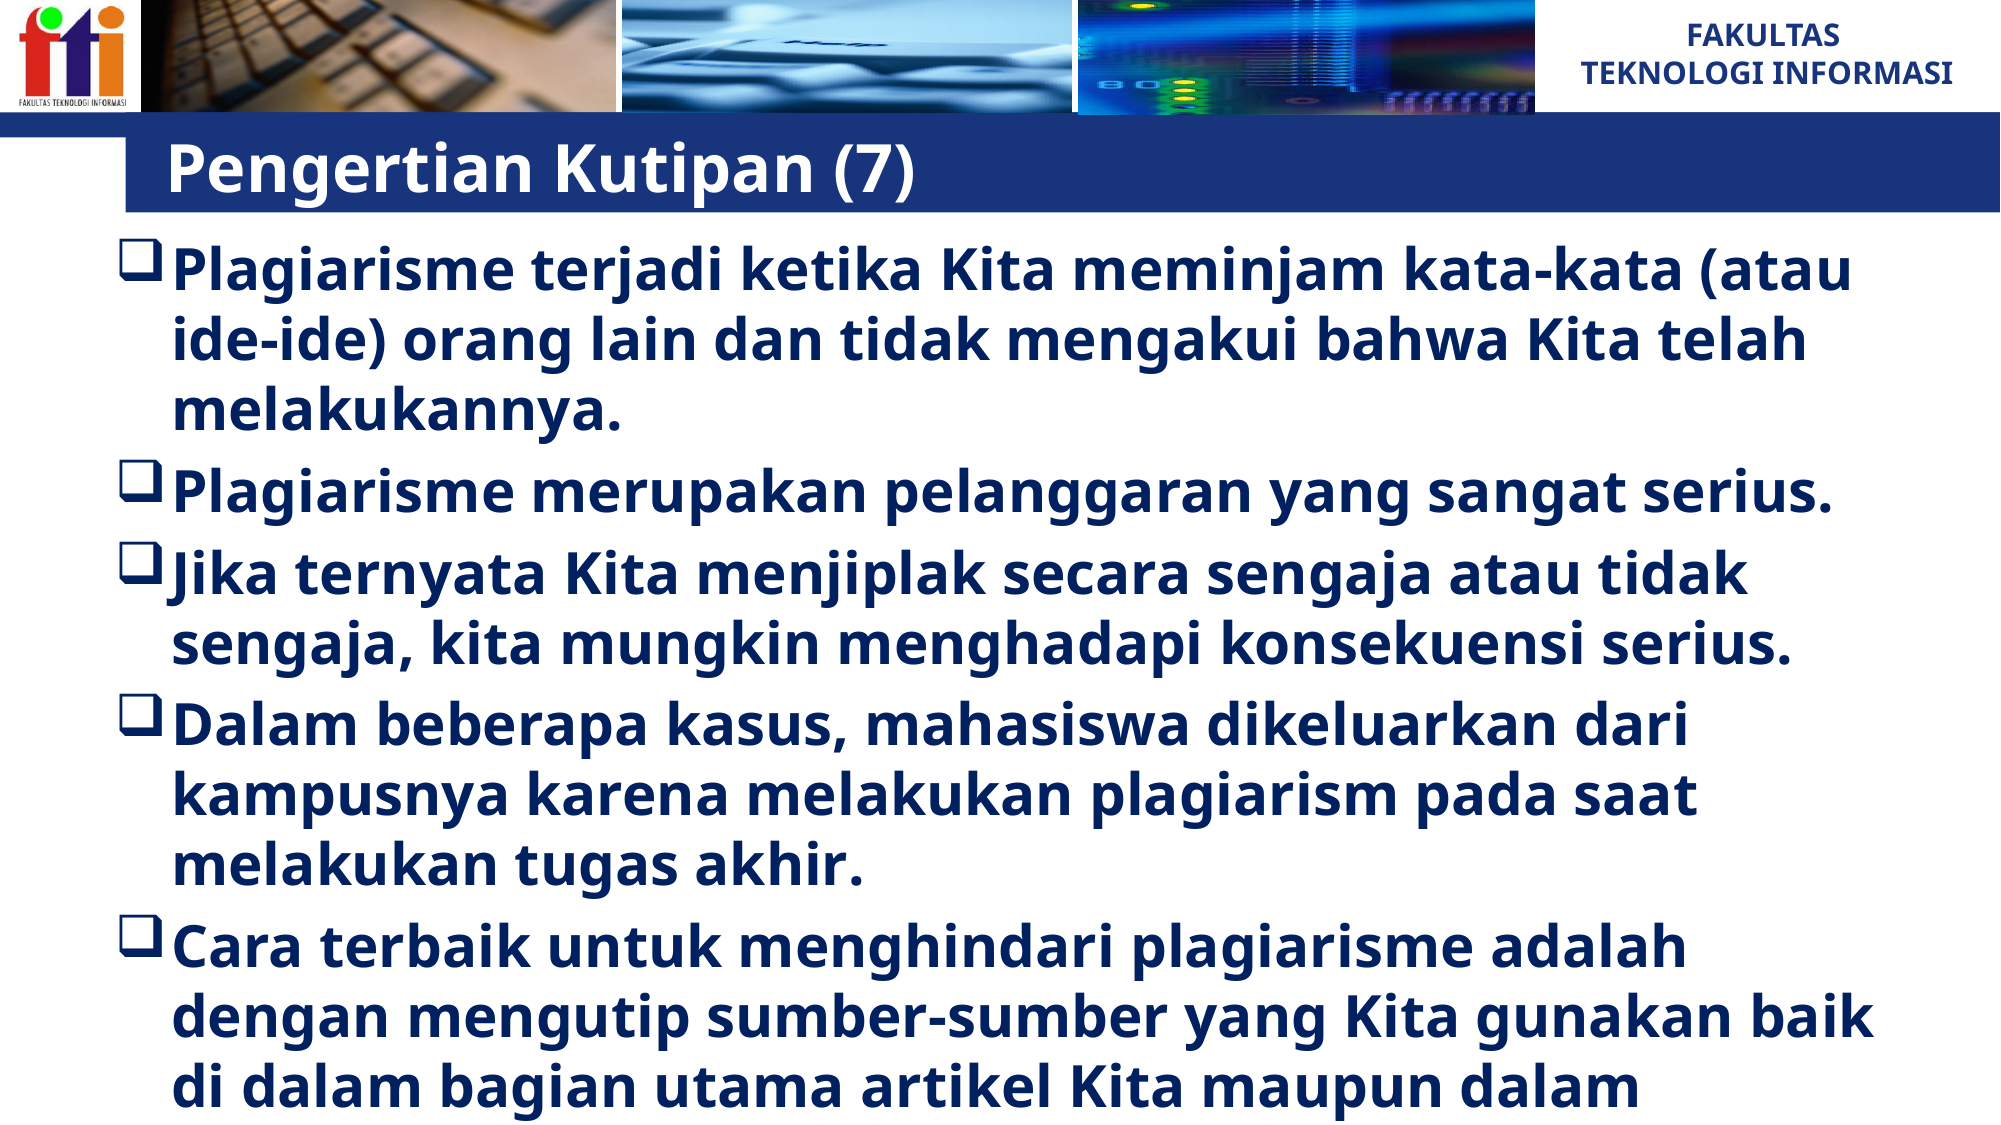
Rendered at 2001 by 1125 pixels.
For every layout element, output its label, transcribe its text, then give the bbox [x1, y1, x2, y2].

picture [1078, 0, 1535, 115]
title Pengertian Kutipan (7) [149, 119, 1934, 213]
list Plagiarisme terjadi ketika Kita meminjam kata-kata (atau ide-ide) orang lain dan tidak mengakui bahwa Kita telah melakukannya. Plagiarisme merupakan pelanggaran yang sangat serius. Jika ternyata Kita menjiplak secara sengaja atau tidak sengaja, kita mungkin menghadapi konsekuensi serius. Dalam beberapa kasus, mahasiswa dikeluarkan dari kampusnya karena melakukan plagiarism pada saat melakukan tugas akhir. Cara terbaik untuk menghindari plagiarisme adalah dengan mengutip sumber-sumber yang Kita gunakan baik di dalam bagian utama artikel Kita maupun dalam bibliografi sumber-sumber yang Kita gunakan di akhir artikel Kita. [99, 224, 1901, 1038]
picture [19, 6, 126, 106]
picture [622, 0, 1072, 113]
picture [141, 0, 616, 112]
